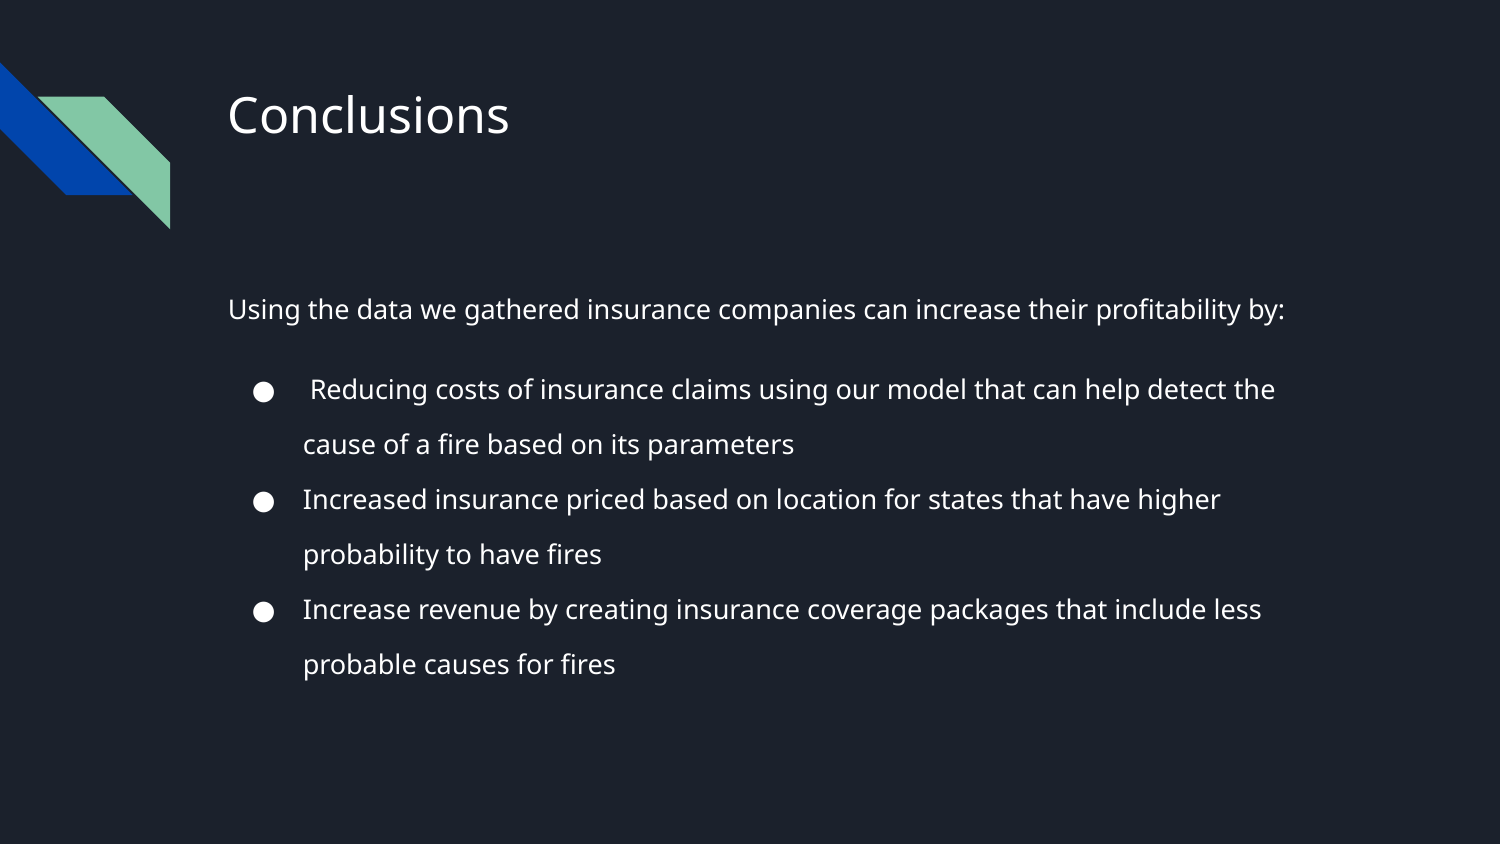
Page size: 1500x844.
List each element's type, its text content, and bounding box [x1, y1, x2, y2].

list Using the data we gathered insurance companies can increase their profitability by: Reducing costs of insurance claims using our model that can help detect the cause of a fire based on its parameters Increased insurance priced based on location for states that have higher probability to have fires Increase revenue by creating insurance coverage packages that include less probable causes for fires [212, 257, 1368, 735]
title Conclusions [212, 64, 1368, 215]
